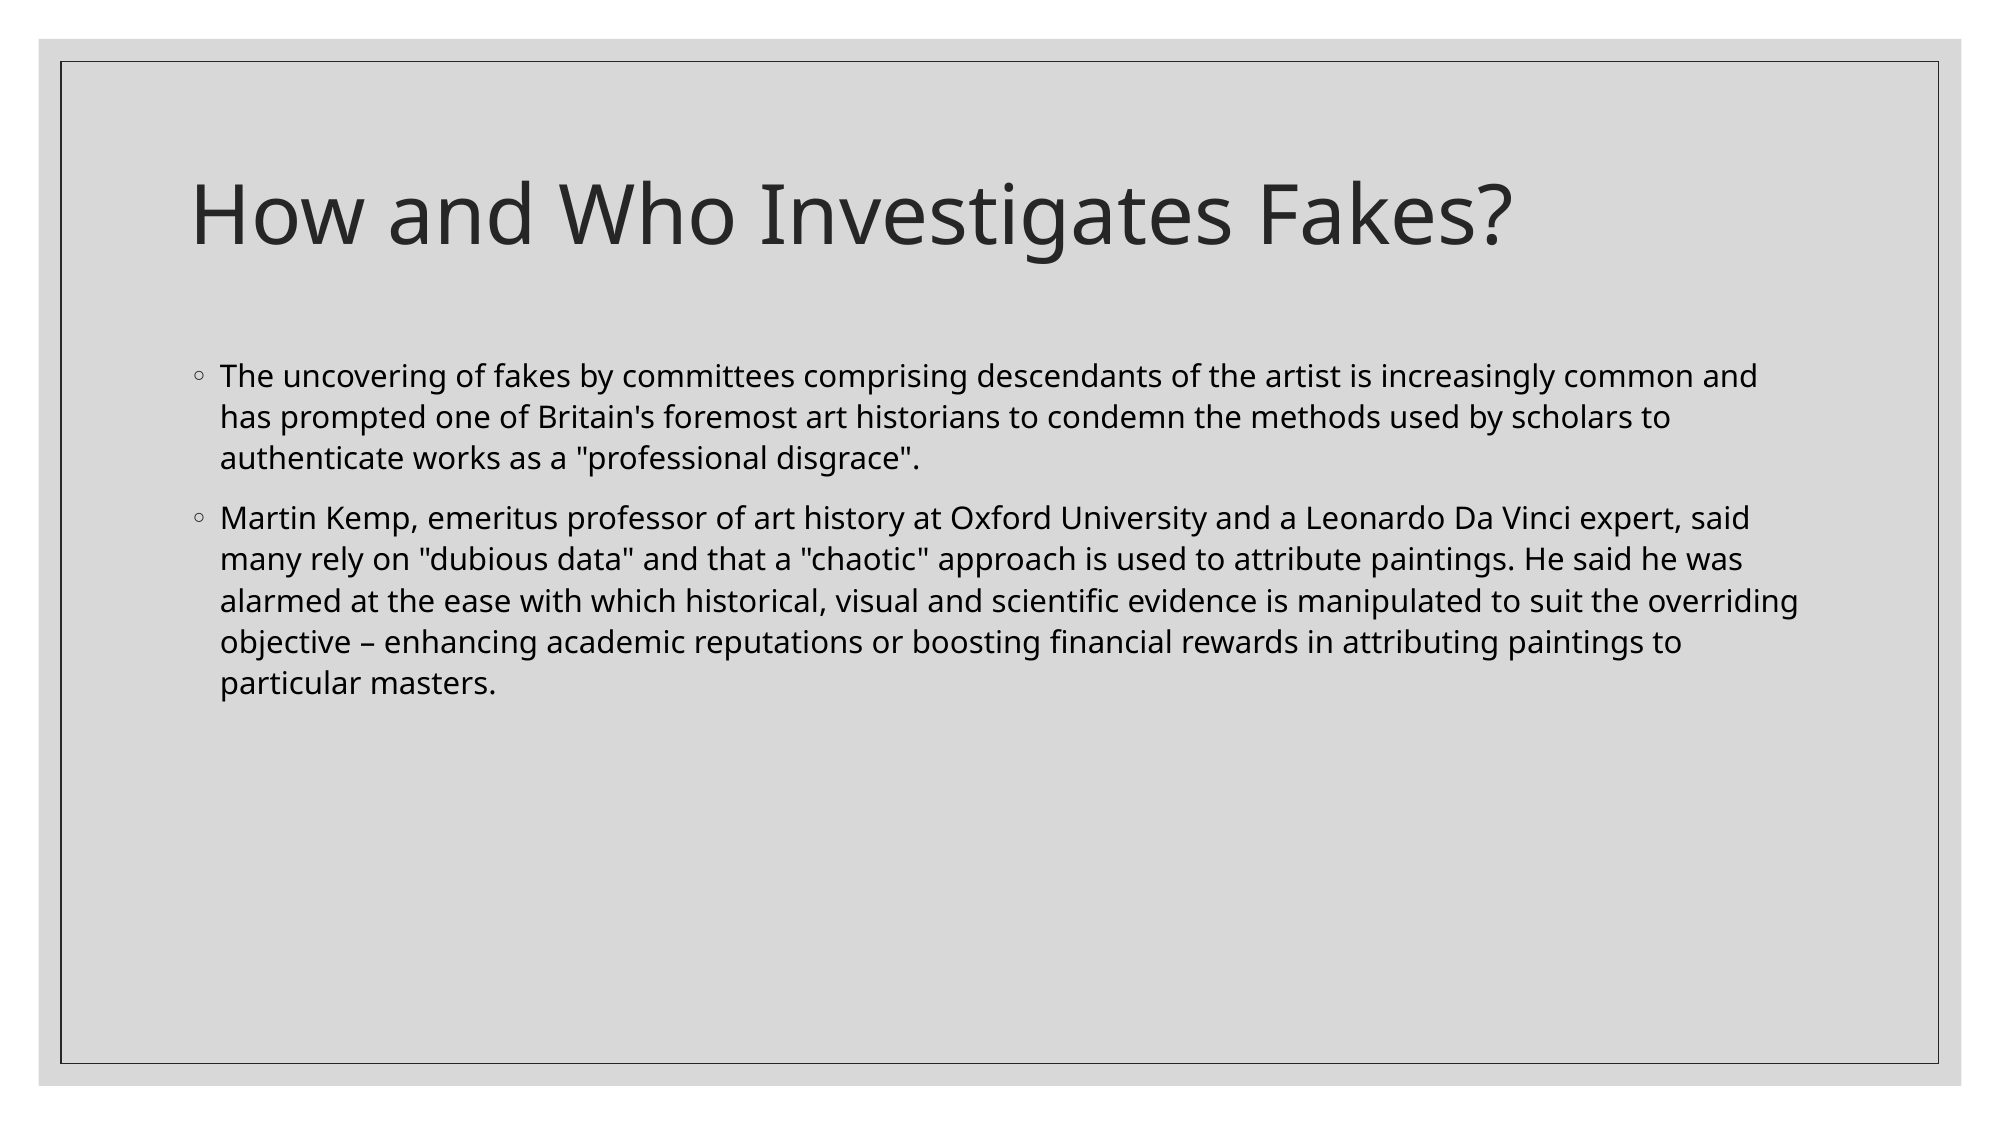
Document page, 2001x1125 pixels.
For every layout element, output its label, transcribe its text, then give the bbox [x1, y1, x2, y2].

title How and Who Investigates Fakes? [174, 105, 1825, 331]
list The uncovering of fakes by committees comprising descendants of the artist is increasingly common and has prompted one of Britain's foremost art historians to condemn the methods used by scholars to authenticate works as a "professional disgrace". Martin Kemp, emeritus professor of art history at Oxford University and a Leonardo Da Vinci expert, said many rely on "dubious data" and that a "chaotic" approach is used to attribute paintings. He said he was alarmed at the ease with which historical, visual and scientific evidence is manipulated to suit the overriding objective – enhancing academic reputations or boosting financial rewards in attributing paintings to particular masters. [174, 345, 1825, 977]
